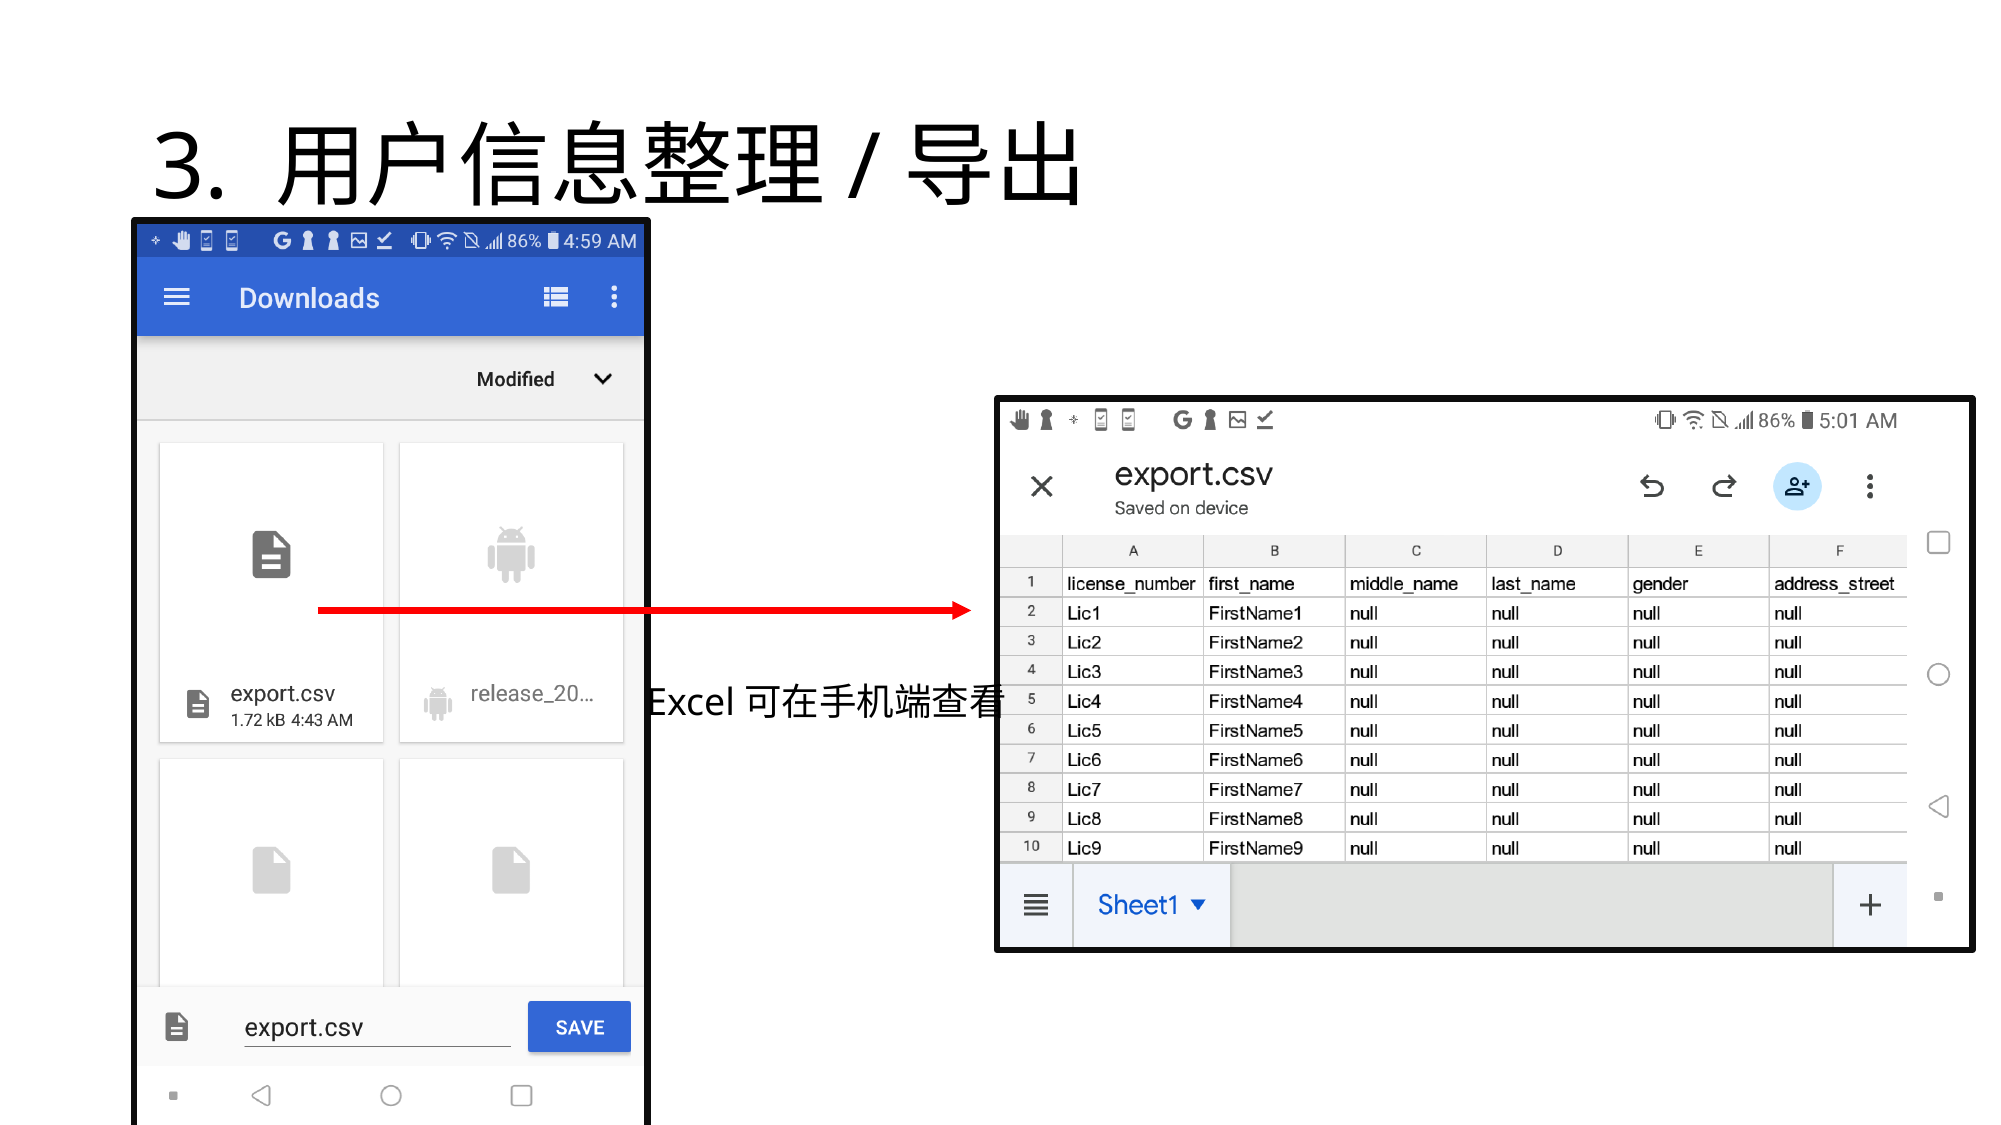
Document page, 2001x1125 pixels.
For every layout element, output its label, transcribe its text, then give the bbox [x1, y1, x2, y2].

picture [137, 223, 645, 1125]
title 3. 用户信息整理/导出 [137, 59, 1863, 278]
picture [999, 401, 1970, 947]
text_box Excel可在手机端查看 [645, 670, 999, 731]
